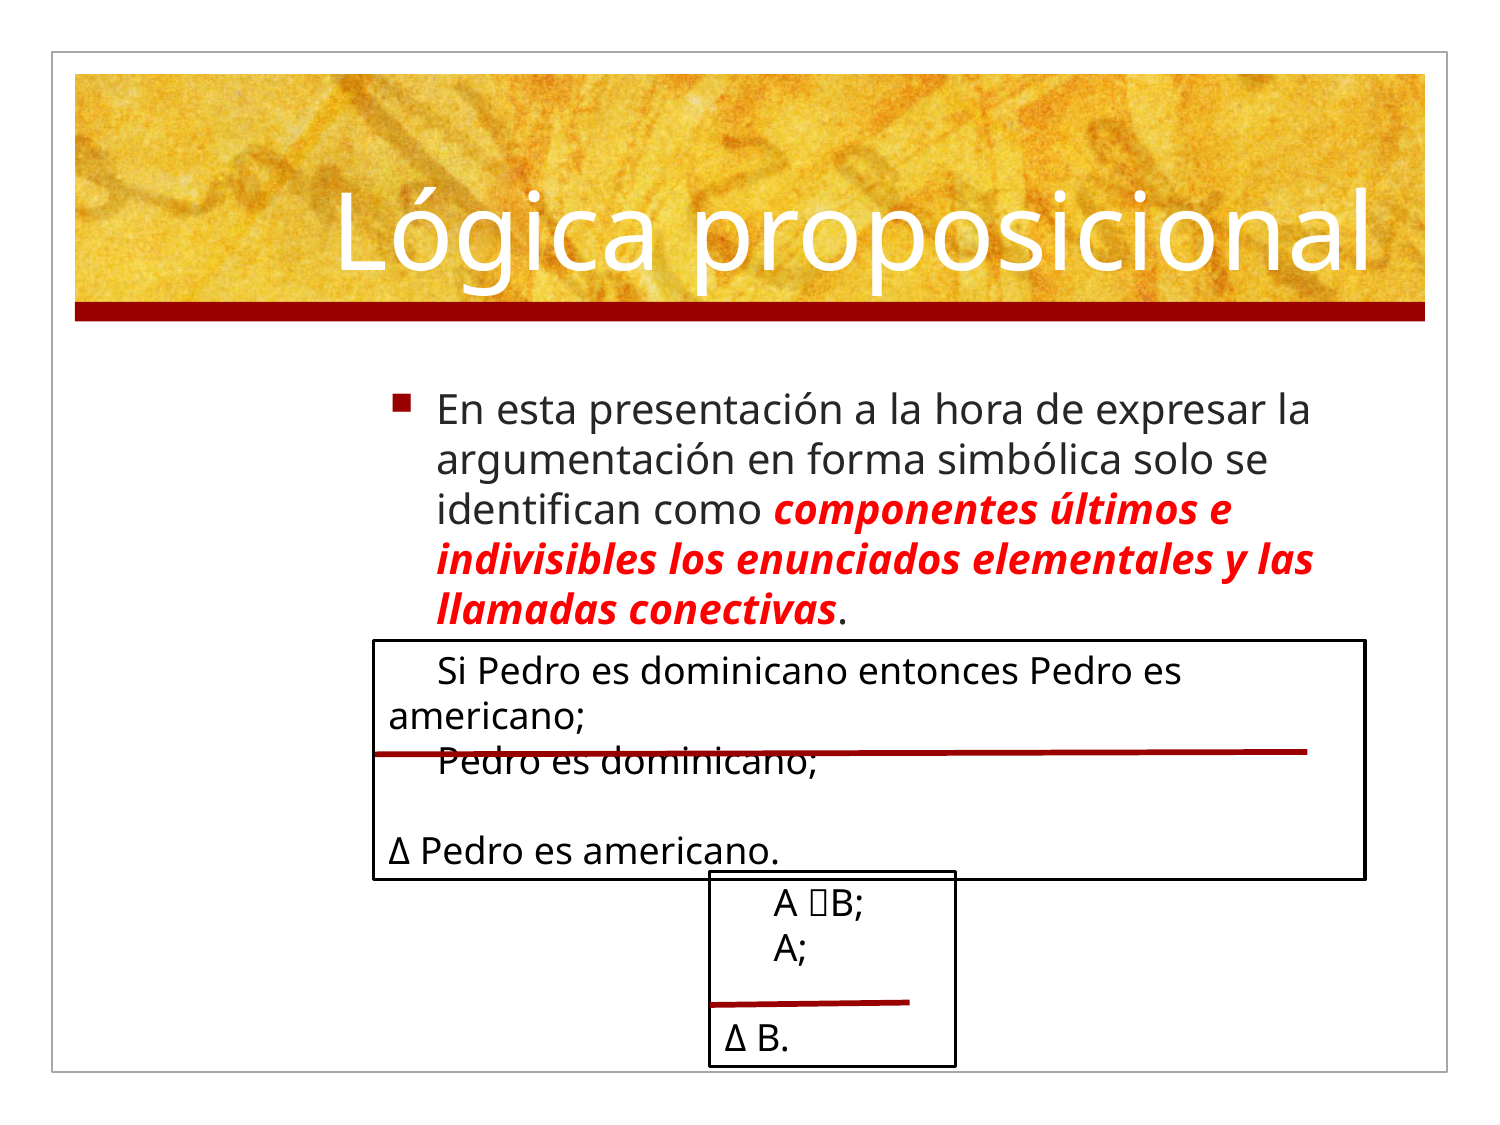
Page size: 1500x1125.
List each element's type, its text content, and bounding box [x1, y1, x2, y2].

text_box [374, 751, 1309, 756]
picture [75, 74, 1425, 301]
text_box Α Β; Α; Δ Β. [709, 871, 956, 1067]
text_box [709, 1001, 911, 1006]
list En esta presentación a la hora de expresar la argumentación en forma simbólica solo se identifican como componentes últimos e indivisibles los enunciados elementales y las llamadas conectivas. [375, 375, 1392, 1005]
title Lógica proposicional [108, 74, 1392, 292]
text_box Si Pedro es dominicano entonces Pedro es americano; Pedro es dominicano; Δ Pedro es americano. [373, 640, 1365, 880]
